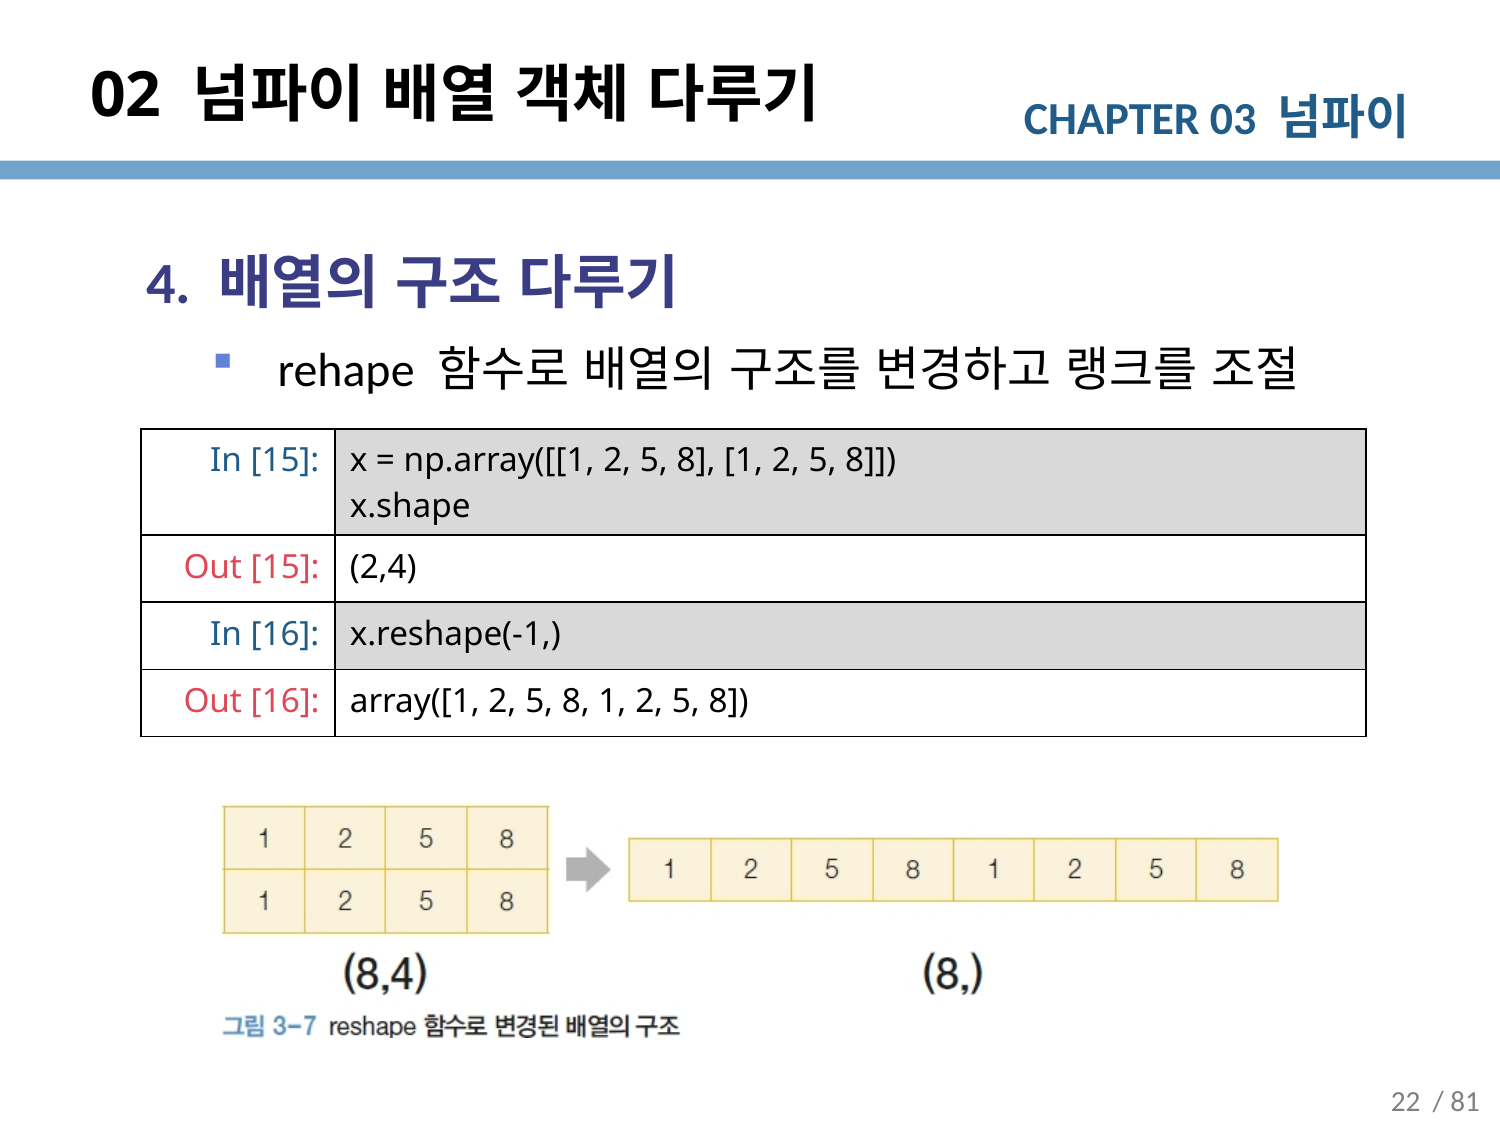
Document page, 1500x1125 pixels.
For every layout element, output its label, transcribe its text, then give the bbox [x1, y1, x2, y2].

table_cell (2,4) [336, 536, 1365, 601]
table_header x = np.array([[1, 2, 5, 8], [1, 2, 5, 8]]) x.shape [336, 430, 1365, 534]
table_cell Out [16]: [142, 670, 334, 736]
title 02 넘파이 배열 객체 다루기 [75, 45, 1250, 139]
table_cell x.reshape(-1,) [336, 603, 1365, 669]
table_cell array([1, 2, 5, 8, 1, 2, 5, 8]) [336, 670, 1365, 736]
table_header In [15]: [142, 430, 334, 534]
picture [216, 801, 1284, 1039]
table_cell Out [15]: [142, 536, 334, 601]
list 4. 배열의 구조 다루기 rehape 함수로 배열의 구조를 변경하고 랭크를 조절 [75, 219, 1425, 1066]
table_cell In [16]: [142, 603, 334, 669]
